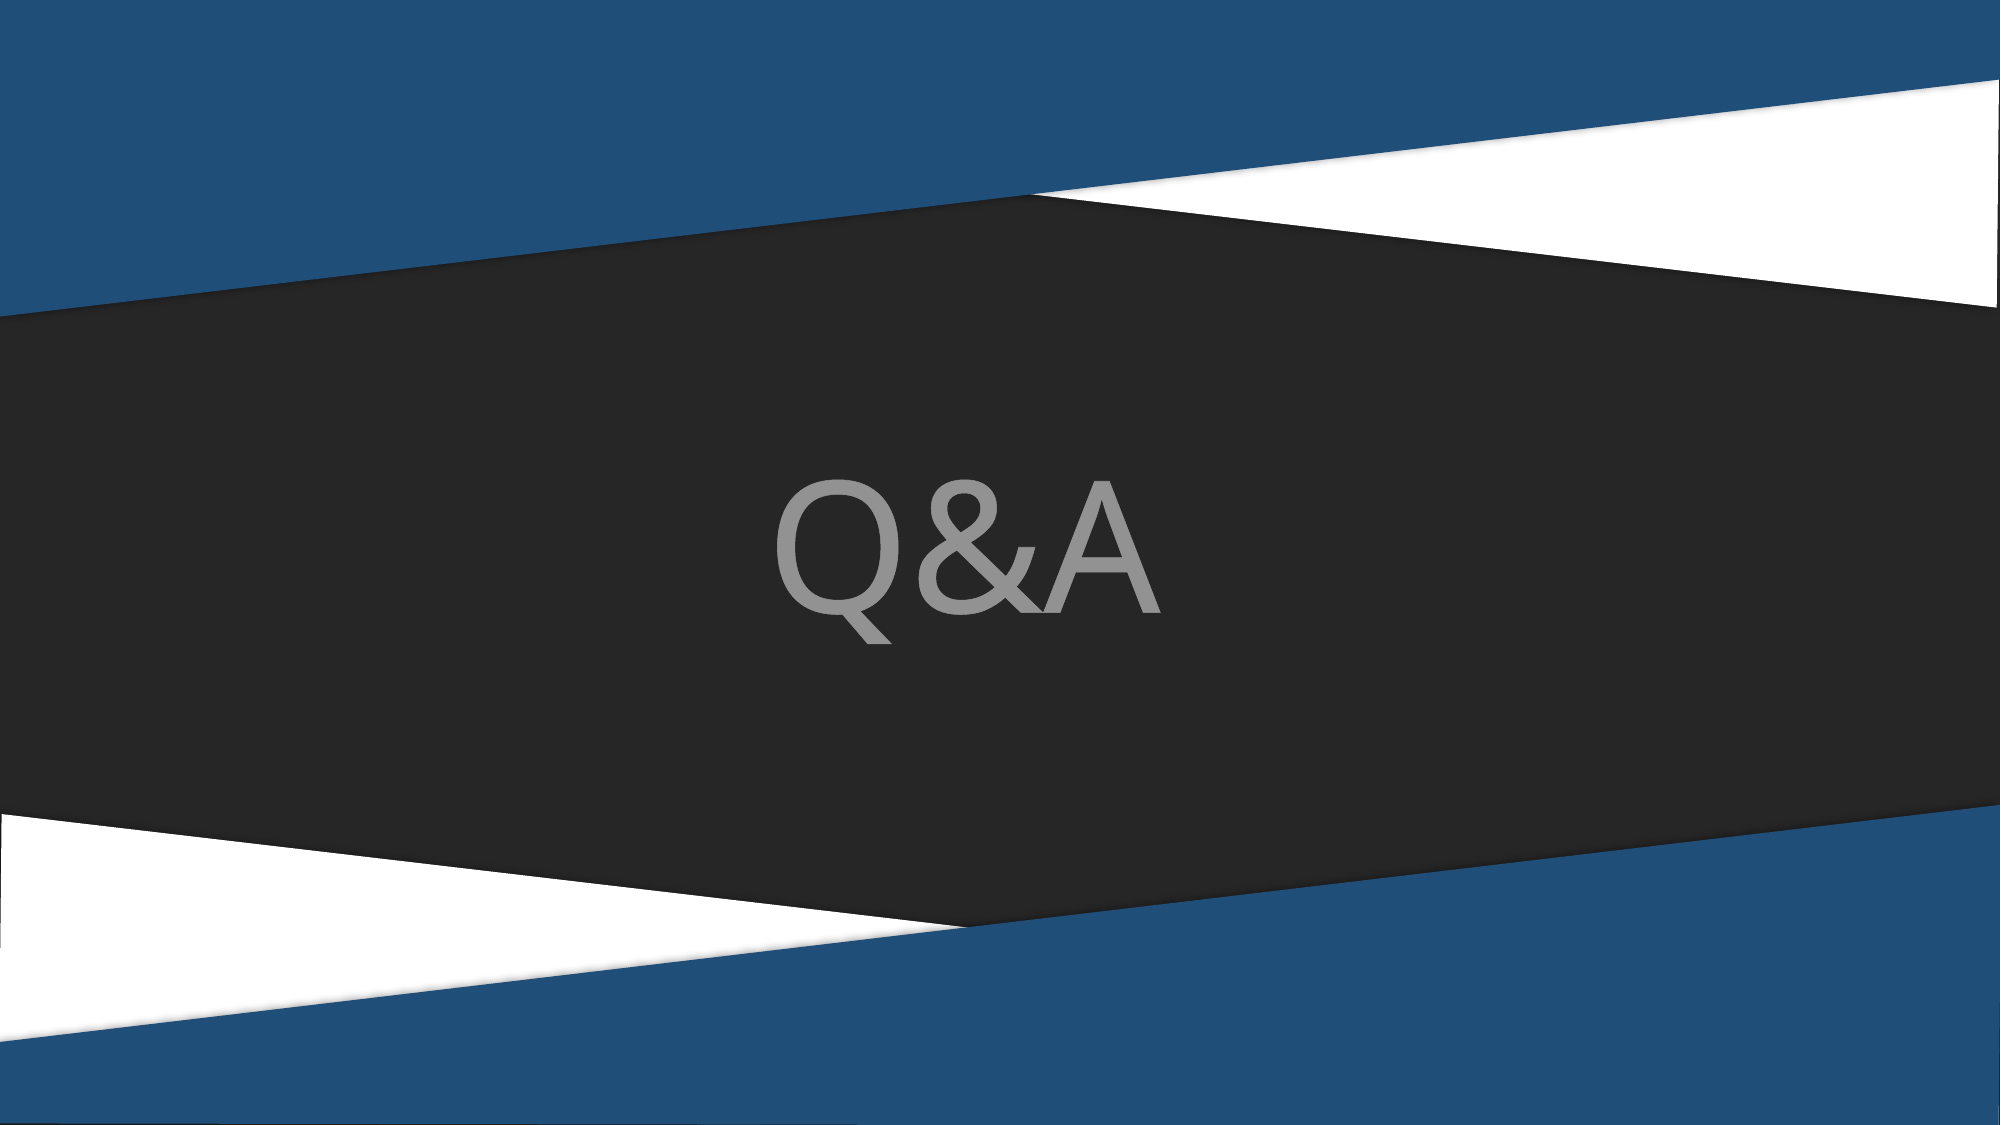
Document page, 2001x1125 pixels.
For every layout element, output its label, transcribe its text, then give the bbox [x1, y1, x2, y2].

text_box Q&A [751, 422, 1176, 657]
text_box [0, 0, 2000, 317]
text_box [0, 804, 2000, 1125]
